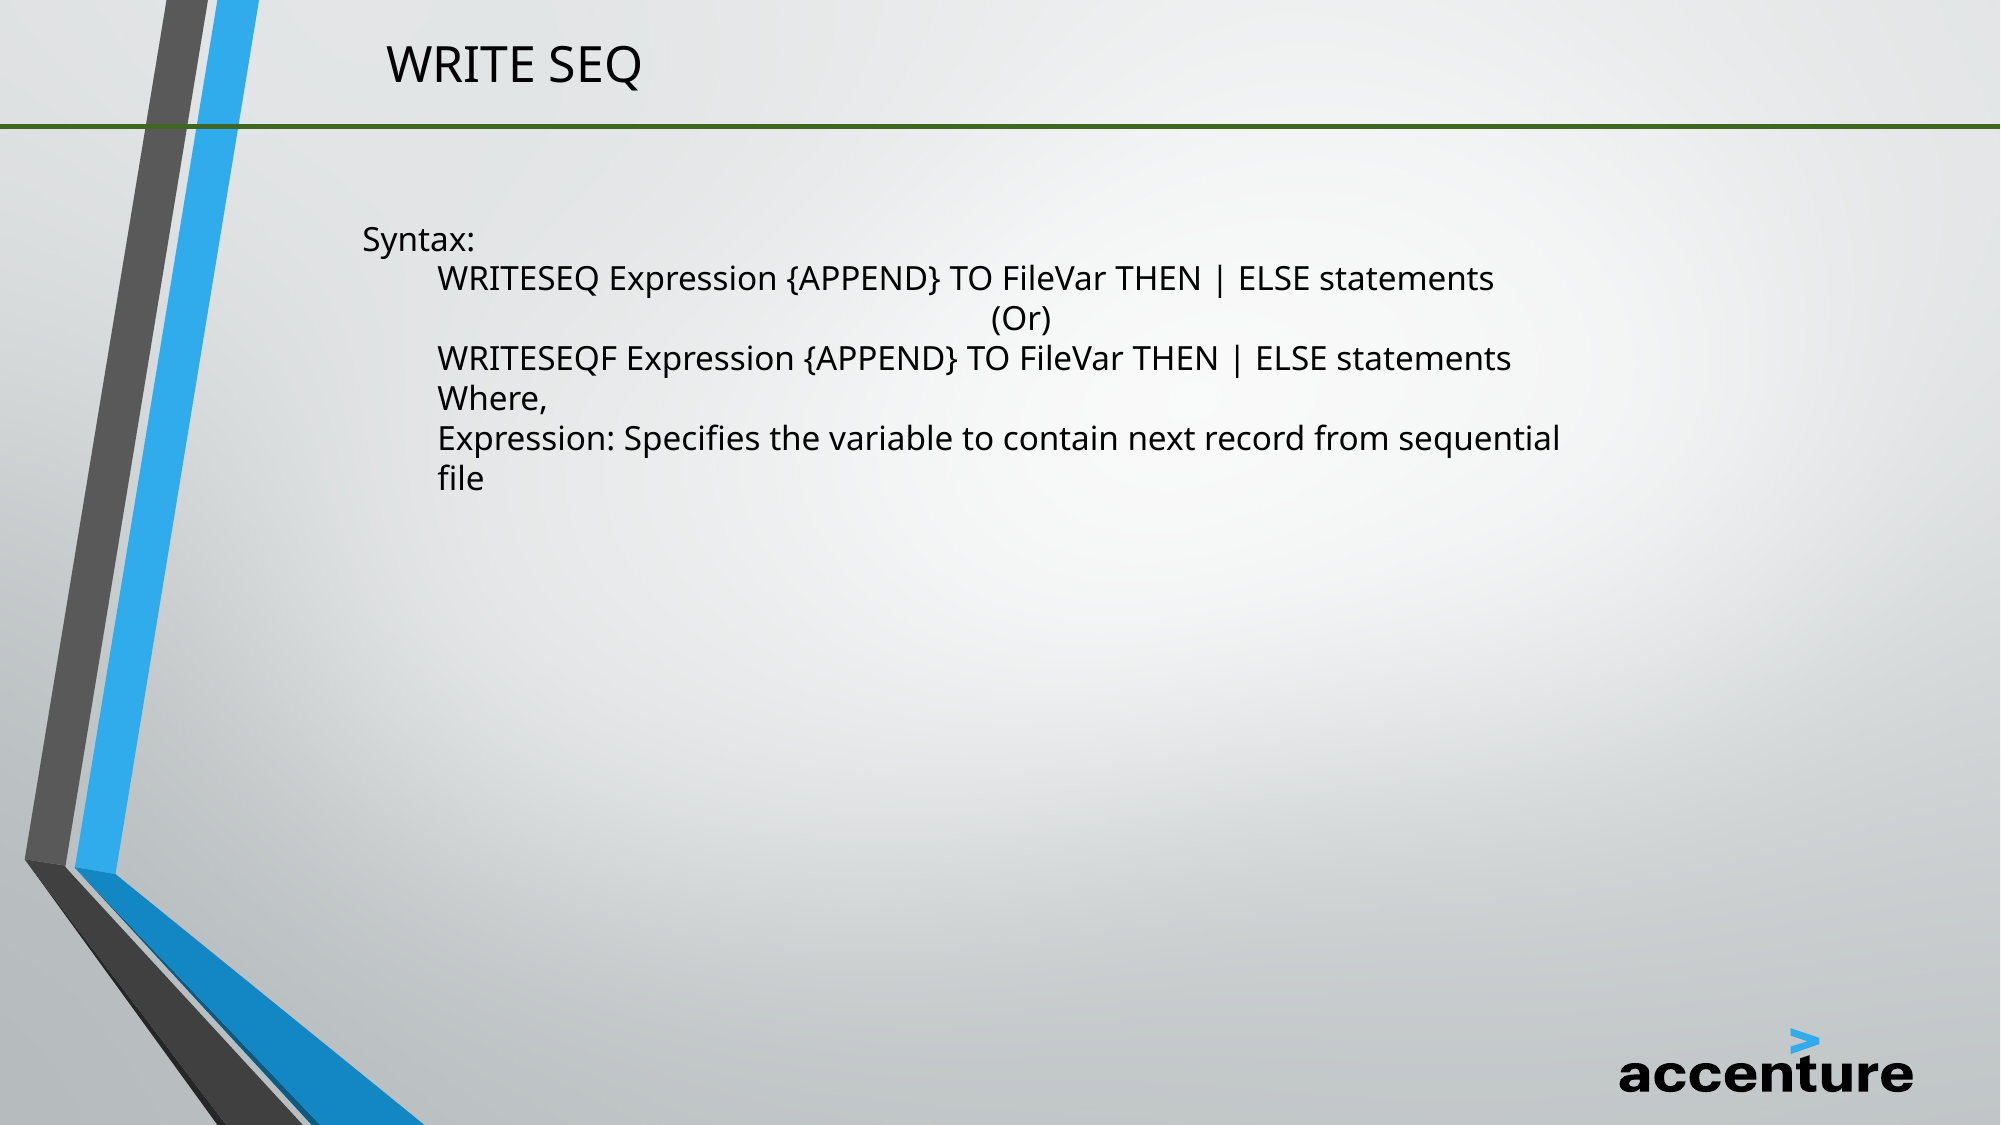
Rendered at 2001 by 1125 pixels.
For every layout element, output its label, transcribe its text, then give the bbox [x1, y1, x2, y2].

text_box Syntax: WRITESEQ Expression {APPEND} TO FileVar THEN | ELSE statements (Or) WRITESEQF Expression {APPEND} TO FileVar THEN | ELSE statements Where, Expression: Specifies the variable to contain next record from sequential file [347, 210, 1620, 545]
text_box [1619, 1027, 1914, 1094]
title WRITE SEQ [309, 17, 720, 108]
